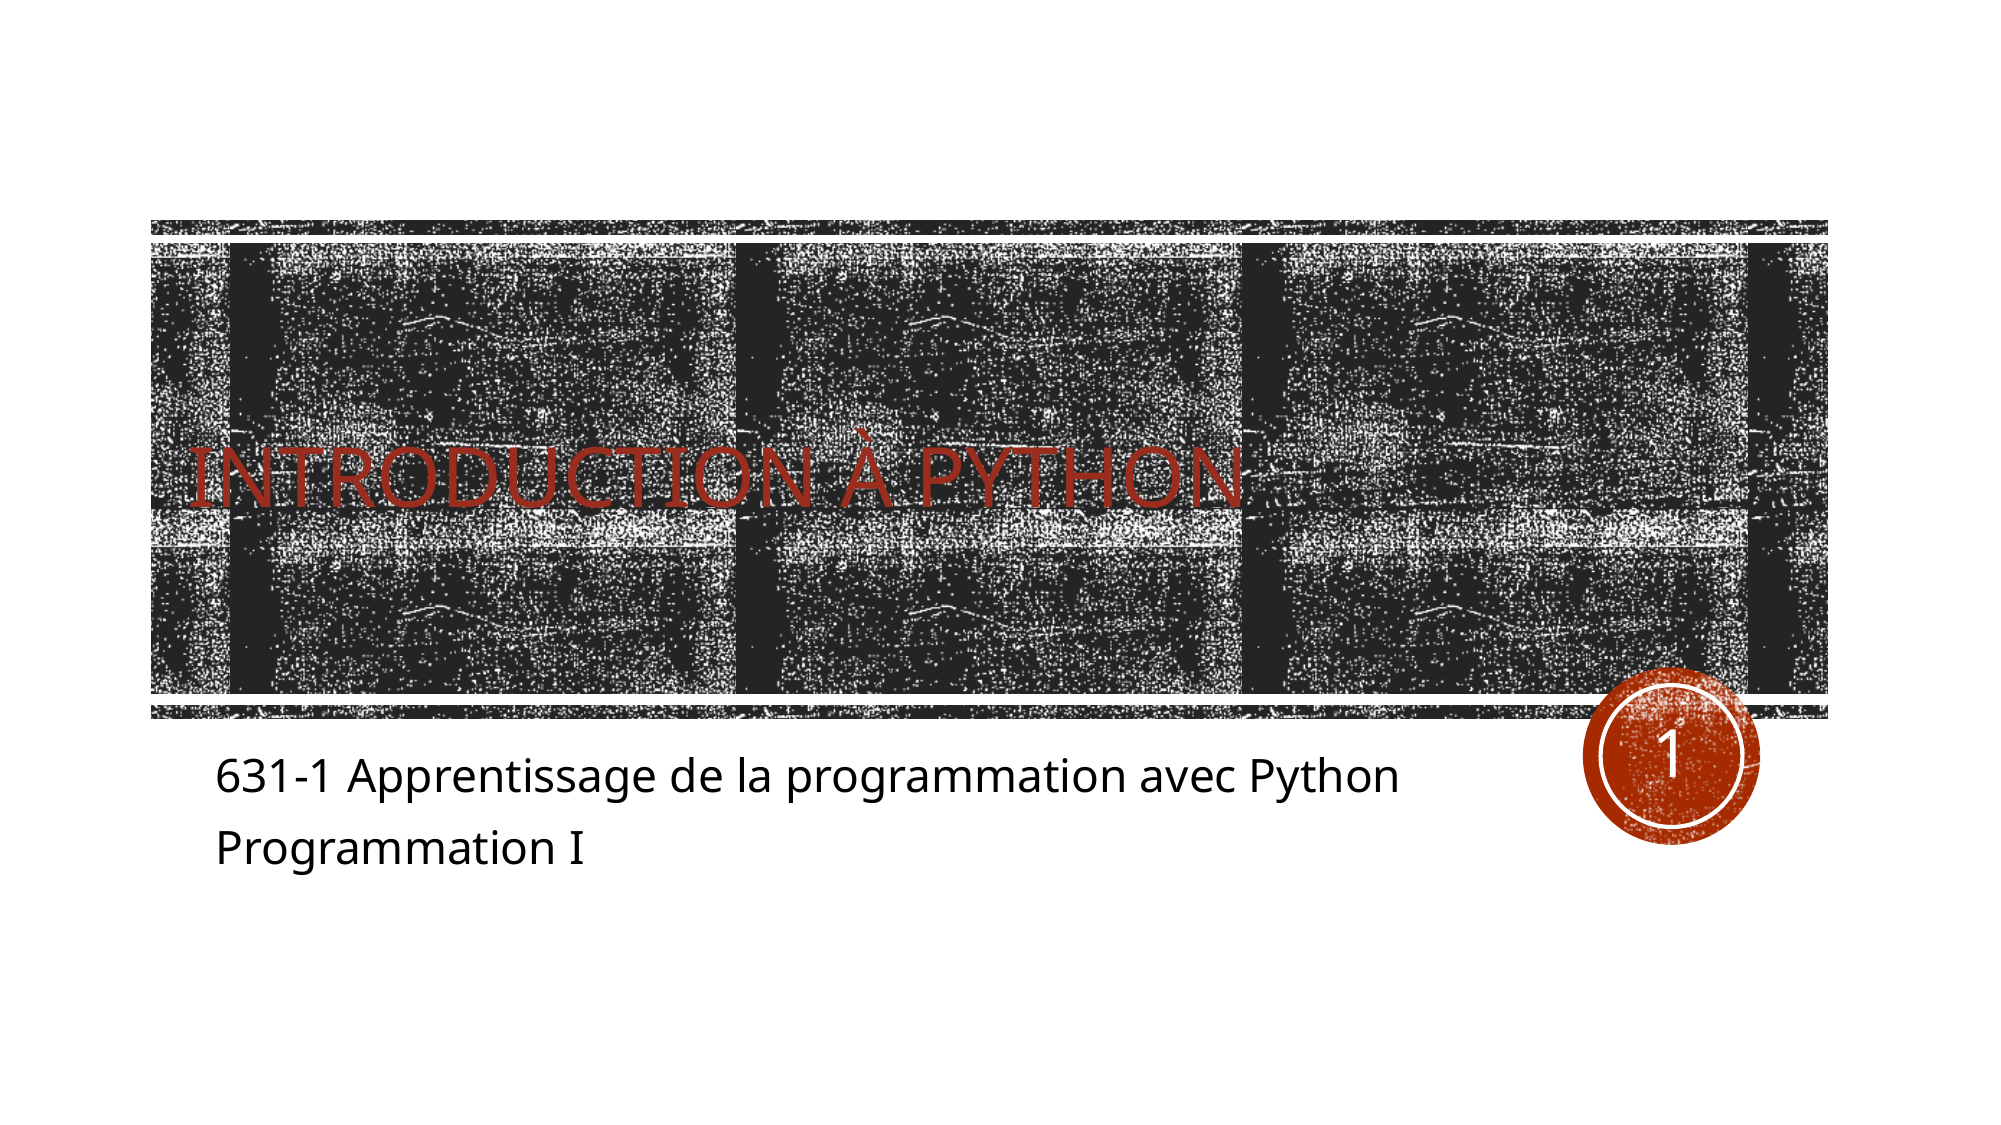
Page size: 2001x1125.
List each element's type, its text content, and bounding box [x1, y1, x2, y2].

list 1 [1610, 707, 1733, 806]
title Introduction à Python [172, 234, 1808, 733]
